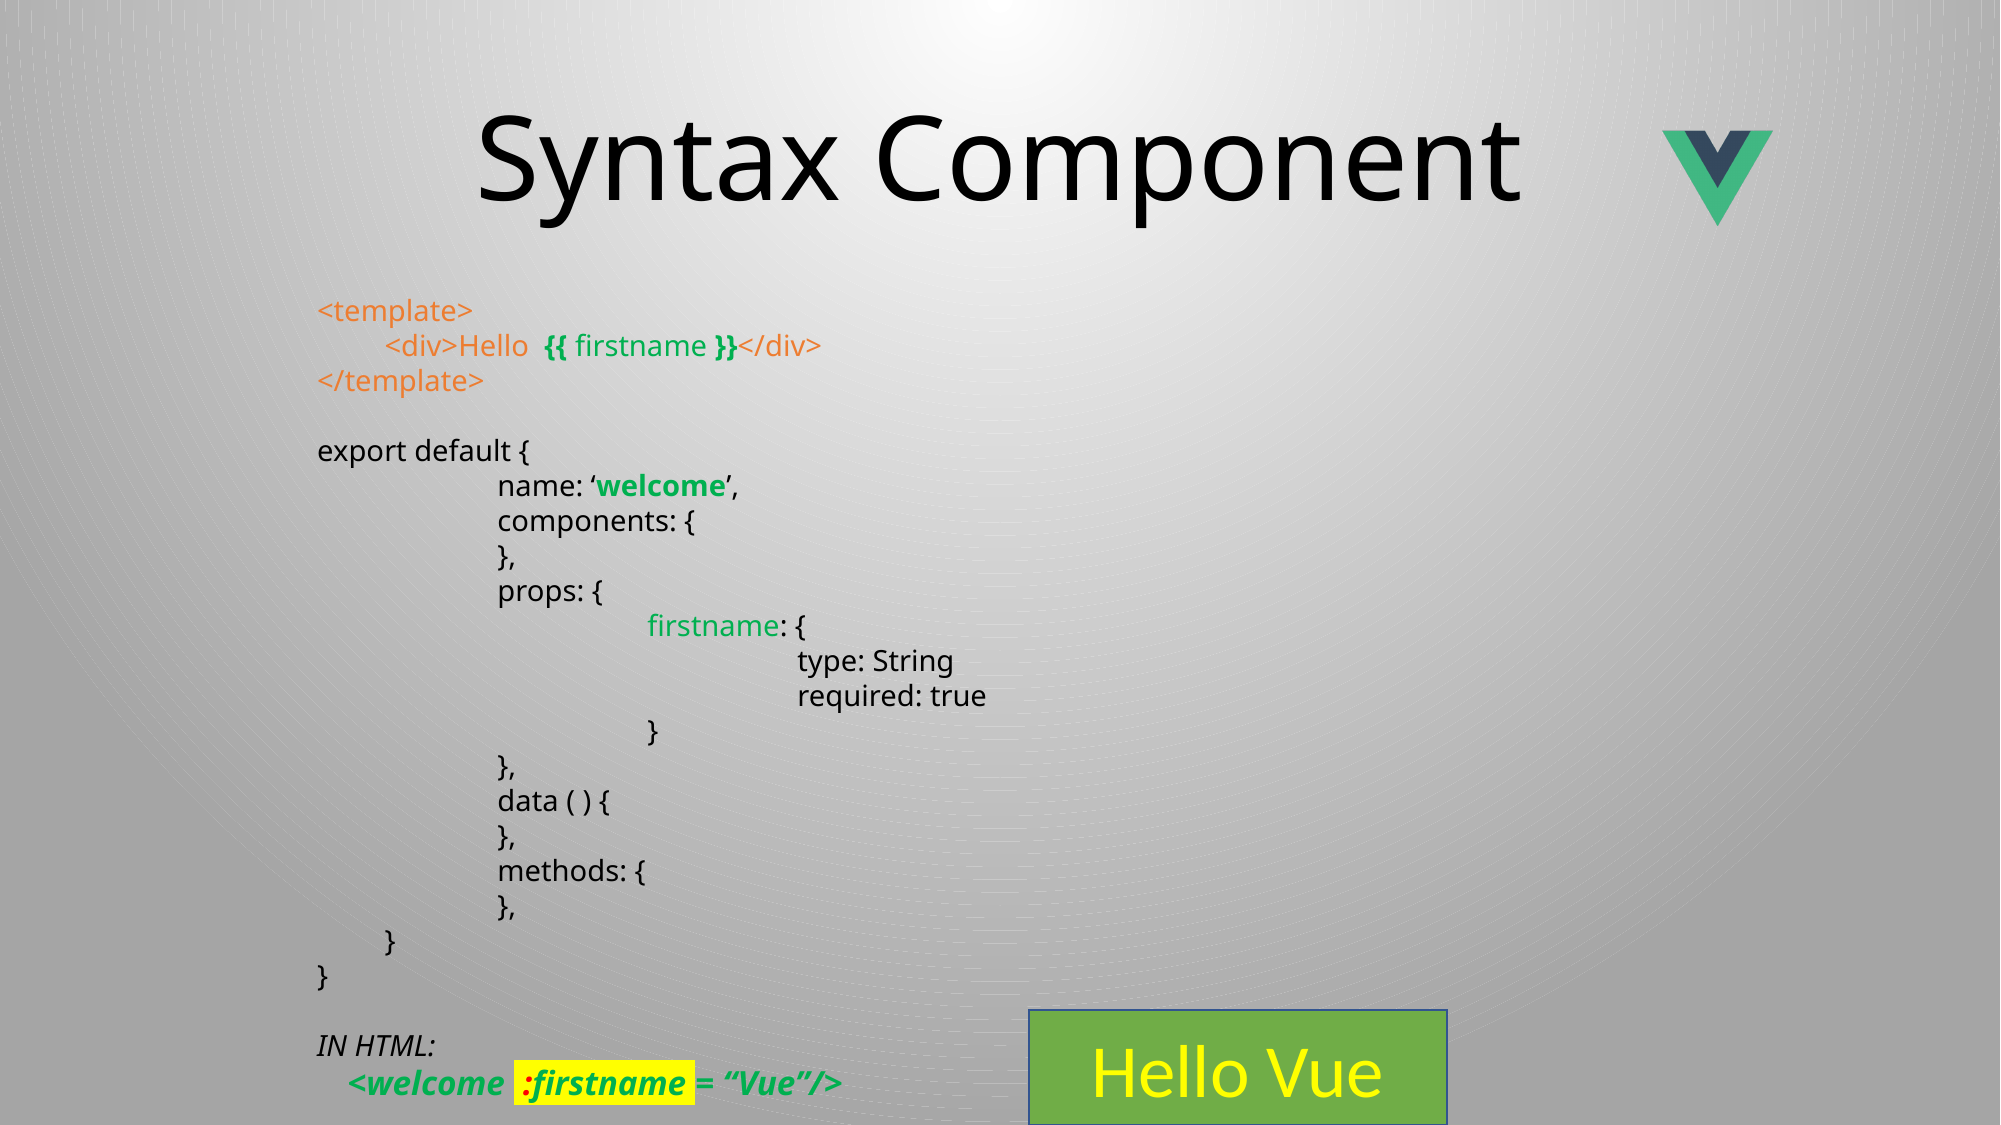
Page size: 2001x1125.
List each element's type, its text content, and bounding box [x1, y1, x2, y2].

text_box Hello Vue [1028, 1009, 1448, 1125]
title Syntax Component [359, 29, 1641, 278]
list <template> <div>Hello {{ firstname }}</div> </template> export default { name: ‘welcome’, components: { }, props: { firstname: { type: String required: true } }, data ( ) { }, methods: { }, } } IN HTML: <welcome :firstname = “Vue”/> [285, 278, 2000, 1102]
picture [1662, 123, 1773, 234]
